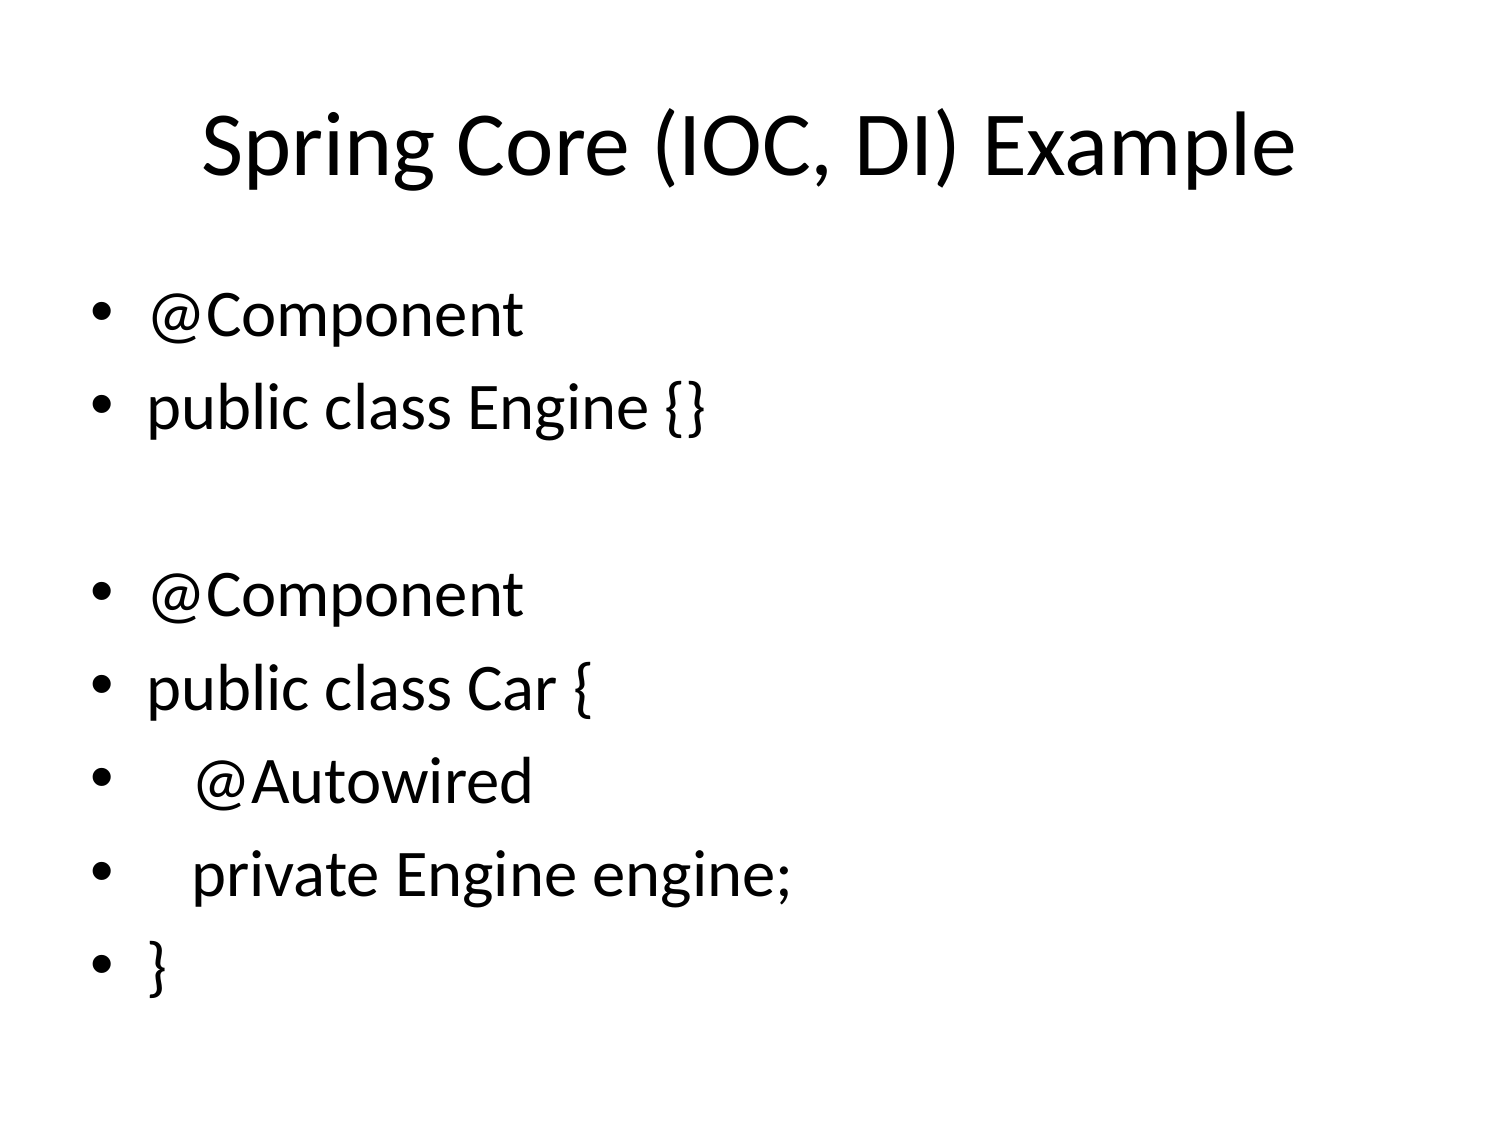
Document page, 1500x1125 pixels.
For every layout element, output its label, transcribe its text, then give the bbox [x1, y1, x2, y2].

title Spring Core (IOC, DI) Example [75, 45, 1425, 233]
list @Component public class Engine {} @Component public class Car { @Autowired private Engine engine; } [75, 262, 1425, 1005]
